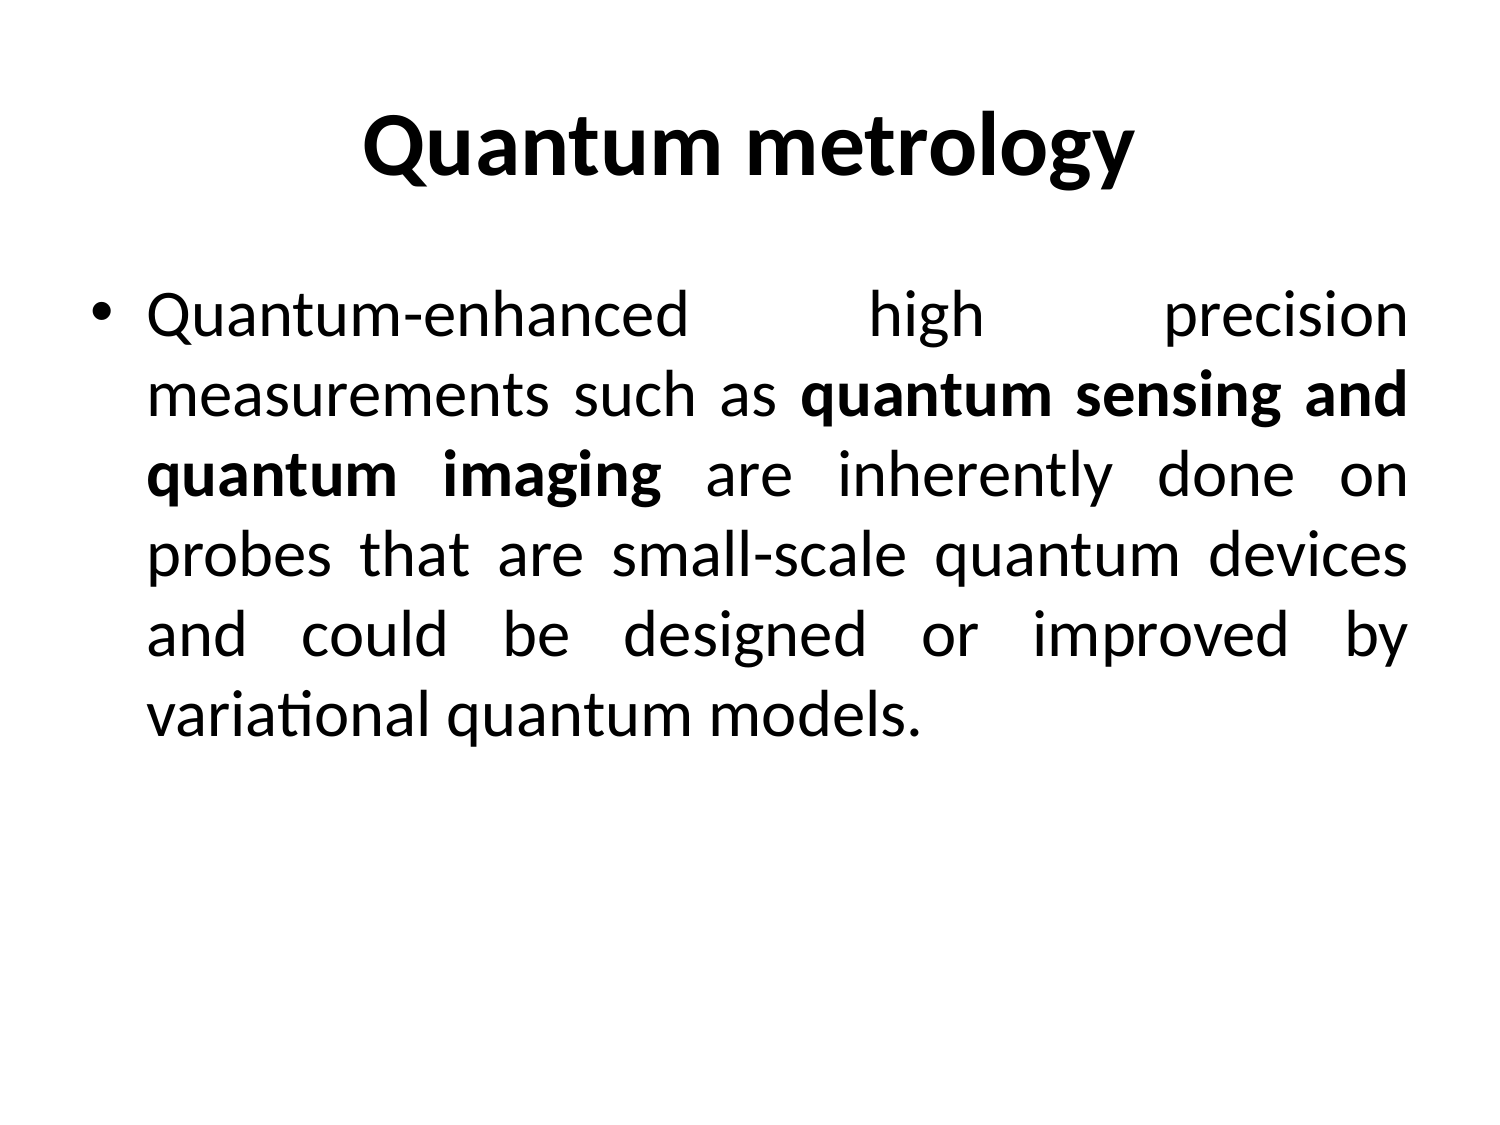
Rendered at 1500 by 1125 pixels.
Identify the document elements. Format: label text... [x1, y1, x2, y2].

title Quantum metrology [75, 45, 1425, 233]
list Quantum-enhanced high precision measurements such as quantum sensing and quantum imaging are inherently done on probes that are small-scale quantum devices and could be designed or improved by variational quantum models. [75, 262, 1425, 1005]
